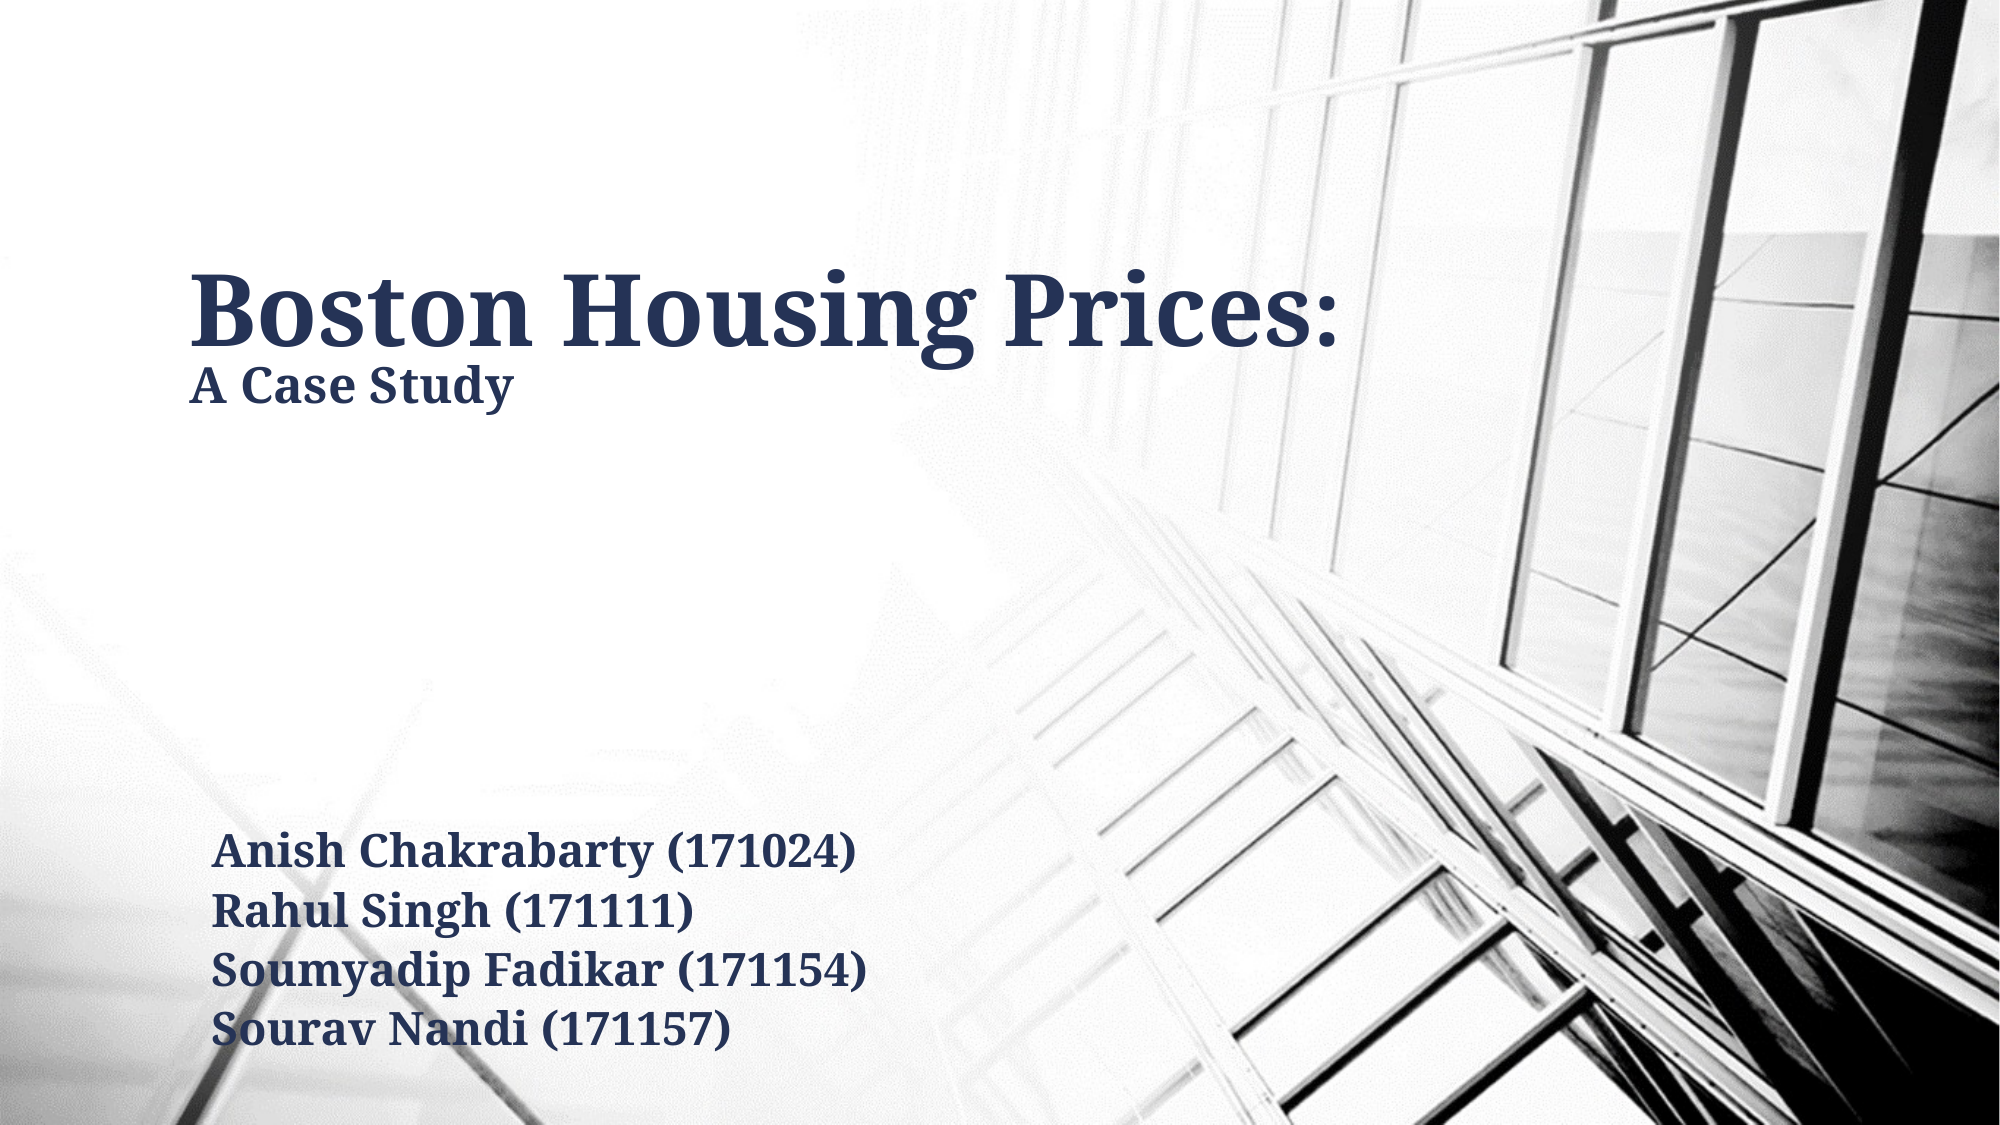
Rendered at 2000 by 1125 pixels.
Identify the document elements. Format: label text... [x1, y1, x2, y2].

title Boston Housing Prices: A Case Study [174, 87, 1756, 421]
picture [0, 0, 2000, 1125]
subtitle Anish Chakrabarty (171024) Rahul Singh (171111) Soumyadip Fadikar (171154) Sourav Nandi (171157) [196, 763, 1022, 1071]
